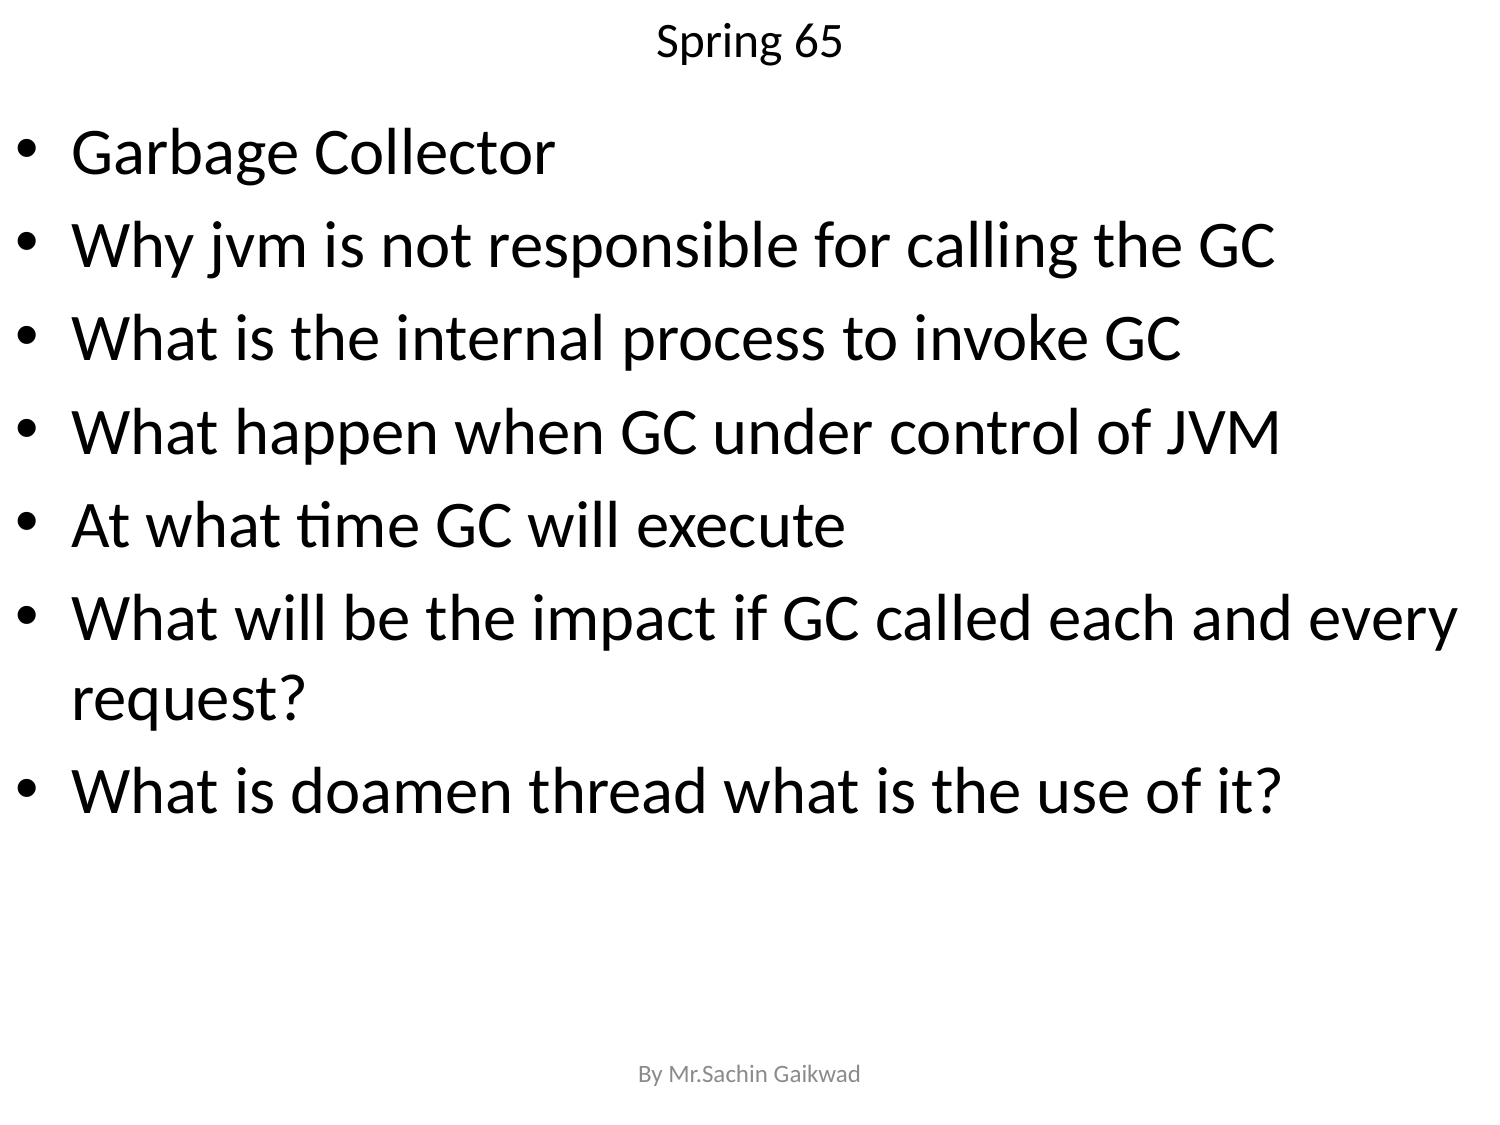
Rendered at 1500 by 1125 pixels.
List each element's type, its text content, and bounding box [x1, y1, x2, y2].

footer By Mr.Sachin Gaikwad [512, 1042, 988, 1103]
title Spring 65 [75, 0, 1425, 75]
list Garbage Collector Why jvm is not responsible for calling the GC What is the internal process to invoke GC What happen when GC under control of JVM At what time GC will execute What will be the impact if GC called each and every request? What is doamen thread what is the use of it? [0, 99, 1500, 1125]
